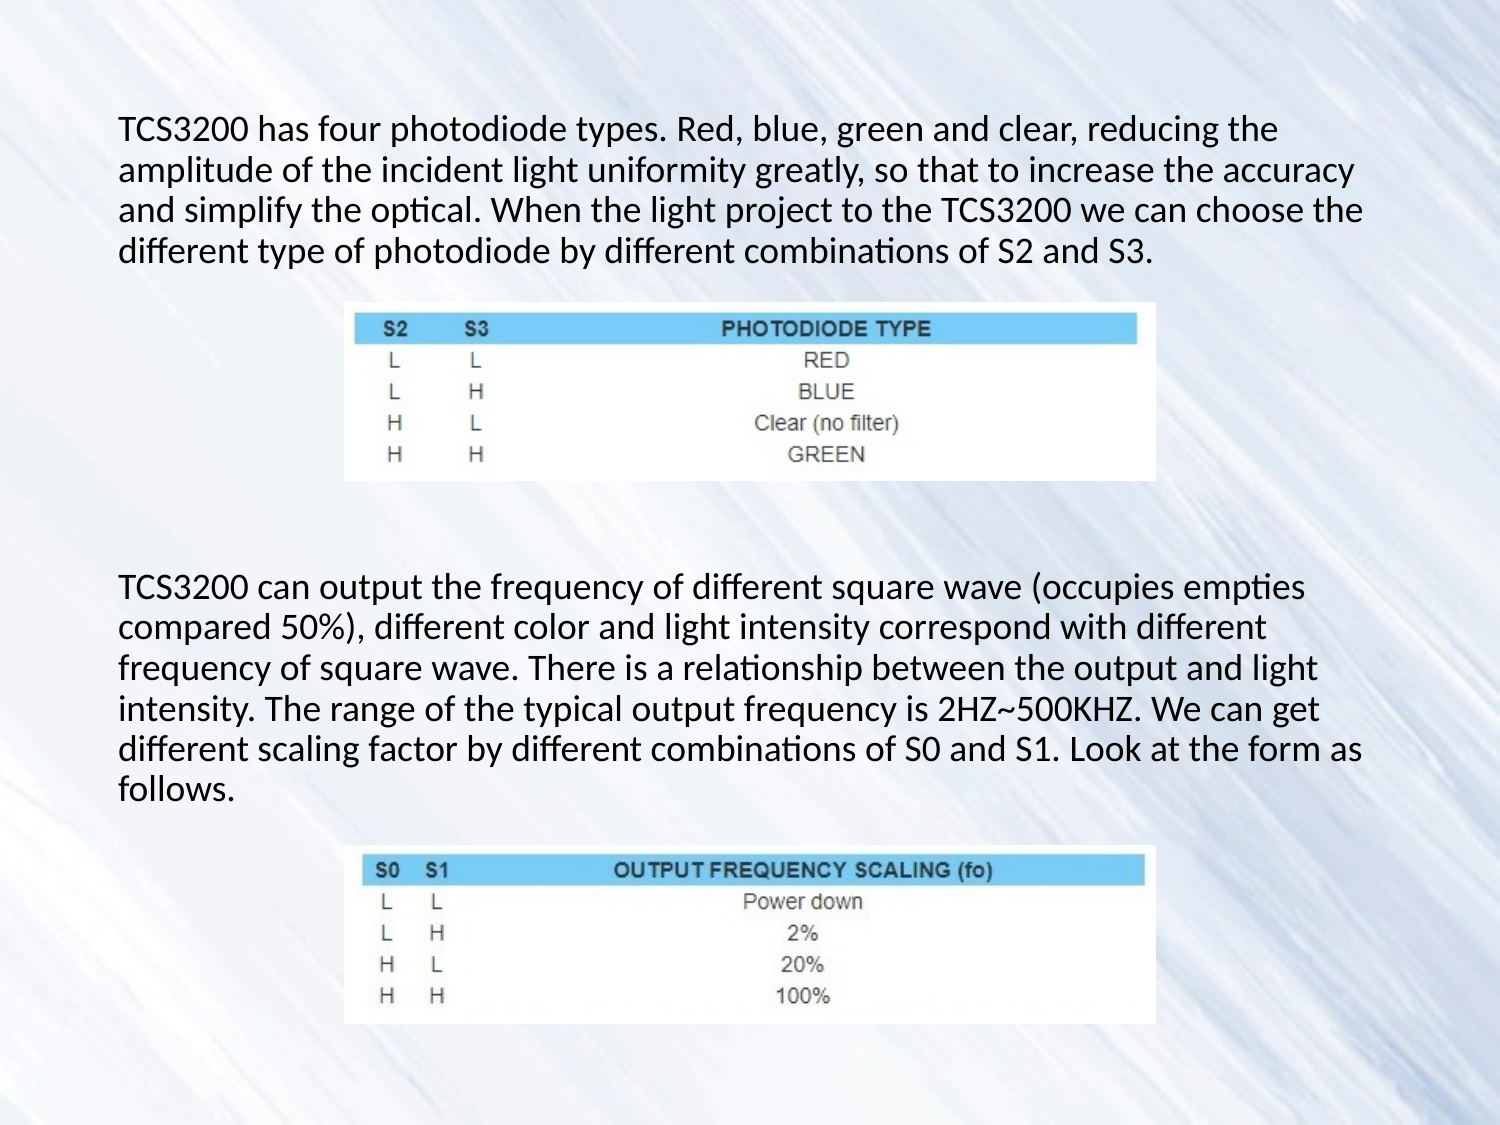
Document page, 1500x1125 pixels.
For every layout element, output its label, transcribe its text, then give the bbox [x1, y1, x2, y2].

list TCS3200 has four photodiode types. Red, blue, green and clear, reducing the amplitude of the incident light uniformity greatly, so that to increase the accuracy and simplify the optical. When the light project to the TCS3200 we can choose the different type of photodiode by different combinations of S2 and S3. TCS3200 can output the frequency of different square wave (occupies empties compared 50%), different color and light intensity correspond with different frequency of square wave. There is a relationship between the output and light intensity. The range of the typical output frequency is 2HZ~500KHZ. We can get different scaling factor by different combinations of S0 and S1. Look at the form as follows. [103, 101, 1397, 1014]
picture [0, 0, 1500, 1125]
